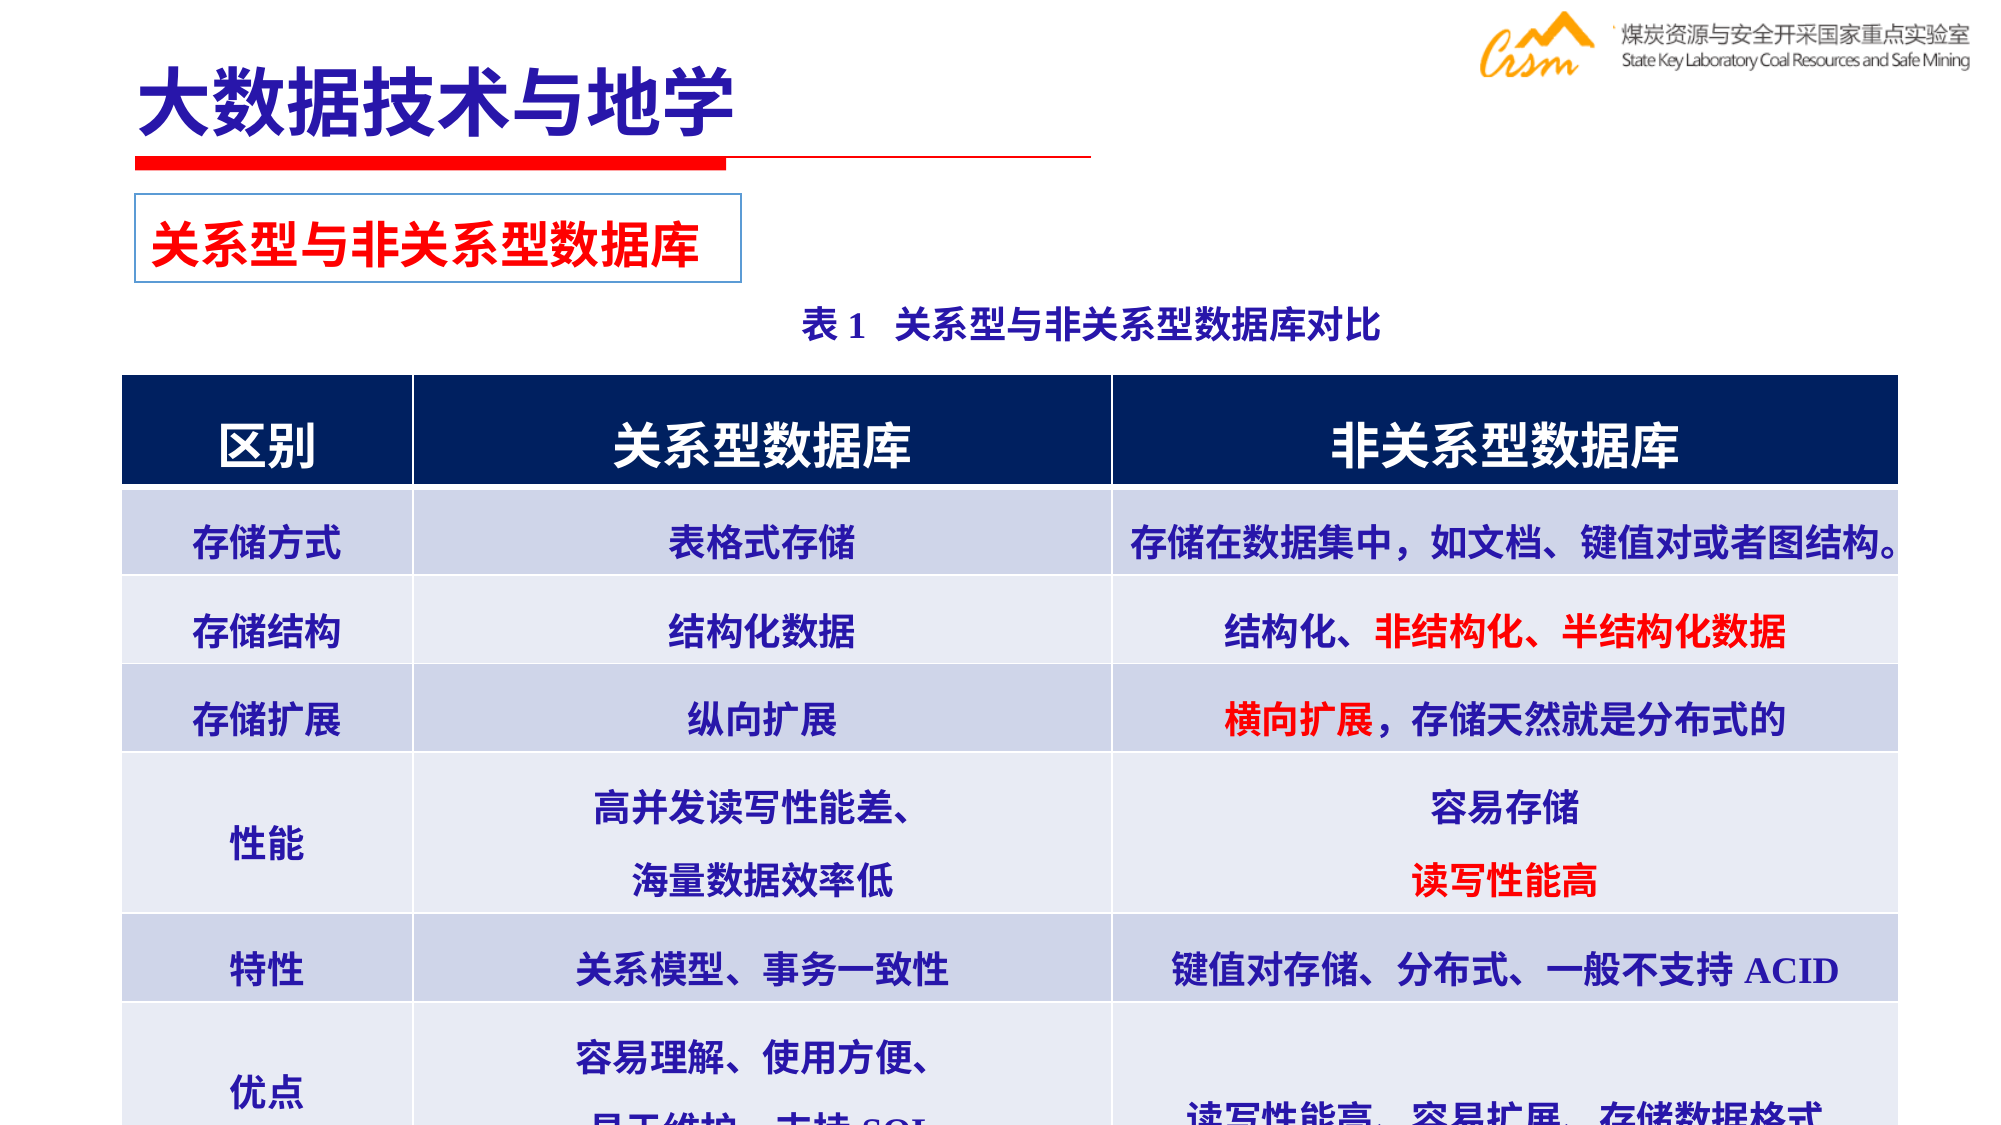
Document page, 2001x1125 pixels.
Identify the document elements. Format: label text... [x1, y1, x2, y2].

table_header 区别 [122, 375, 412, 484]
text_box [135, 156, 1092, 171]
table_cell 横向扩展，存储天然就是分布式的 [1113, 664, 1898, 751]
table_cell 优点 [122, 1003, 412, 1125]
table_cell 存储扩展 [122, 664, 412, 751]
table_header 非关系型数据库 [1113, 375, 1898, 484]
table_cell 特性 [122, 914, 412, 1001]
table_cell 结构化、非结构化、半结构化数据 [1113, 576, 1898, 663]
table_cell 结构化数据 [414, 576, 1111, 663]
table_cell 存储结构 [122, 576, 412, 663]
text_box 表1 关系型与非关系型数据库对比 [770, 293, 1413, 353]
picture [1444, 9, 2000, 82]
title 大数据技术与地学 [121, 48, 1135, 145]
table_cell 容易理解、使用方便、 易于维护、支持SQL [414, 1003, 1111, 1125]
table_cell 容易存储 读写性能高 [1113, 753, 1898, 912]
table_cell 键值对存储、分布式、一般不支持ACID [1113, 914, 1898, 1001]
table_cell 性能 [122, 753, 412, 912]
table_cell 关系模型、事务一致性 [414, 914, 1111, 1001]
list 关系型与非关系型数据库 [134, 193, 742, 283]
table_cell 读写性能高、容易扩展、存储数据格式 [1113, 1003, 1898, 1125]
table_cell 纵向扩展 [414, 664, 1111, 751]
table_cell 表格式存储 [414, 490, 1111, 574]
table_cell 高并发读写性能差、 海量数据效率低 [414, 753, 1111, 912]
table_cell 存储在数据集中，如文档、键值对或者图结构。 [1113, 490, 1898, 574]
table_cell 存储方式 [122, 490, 412, 574]
table_header 关系型数据库 [414, 375, 1111, 484]
